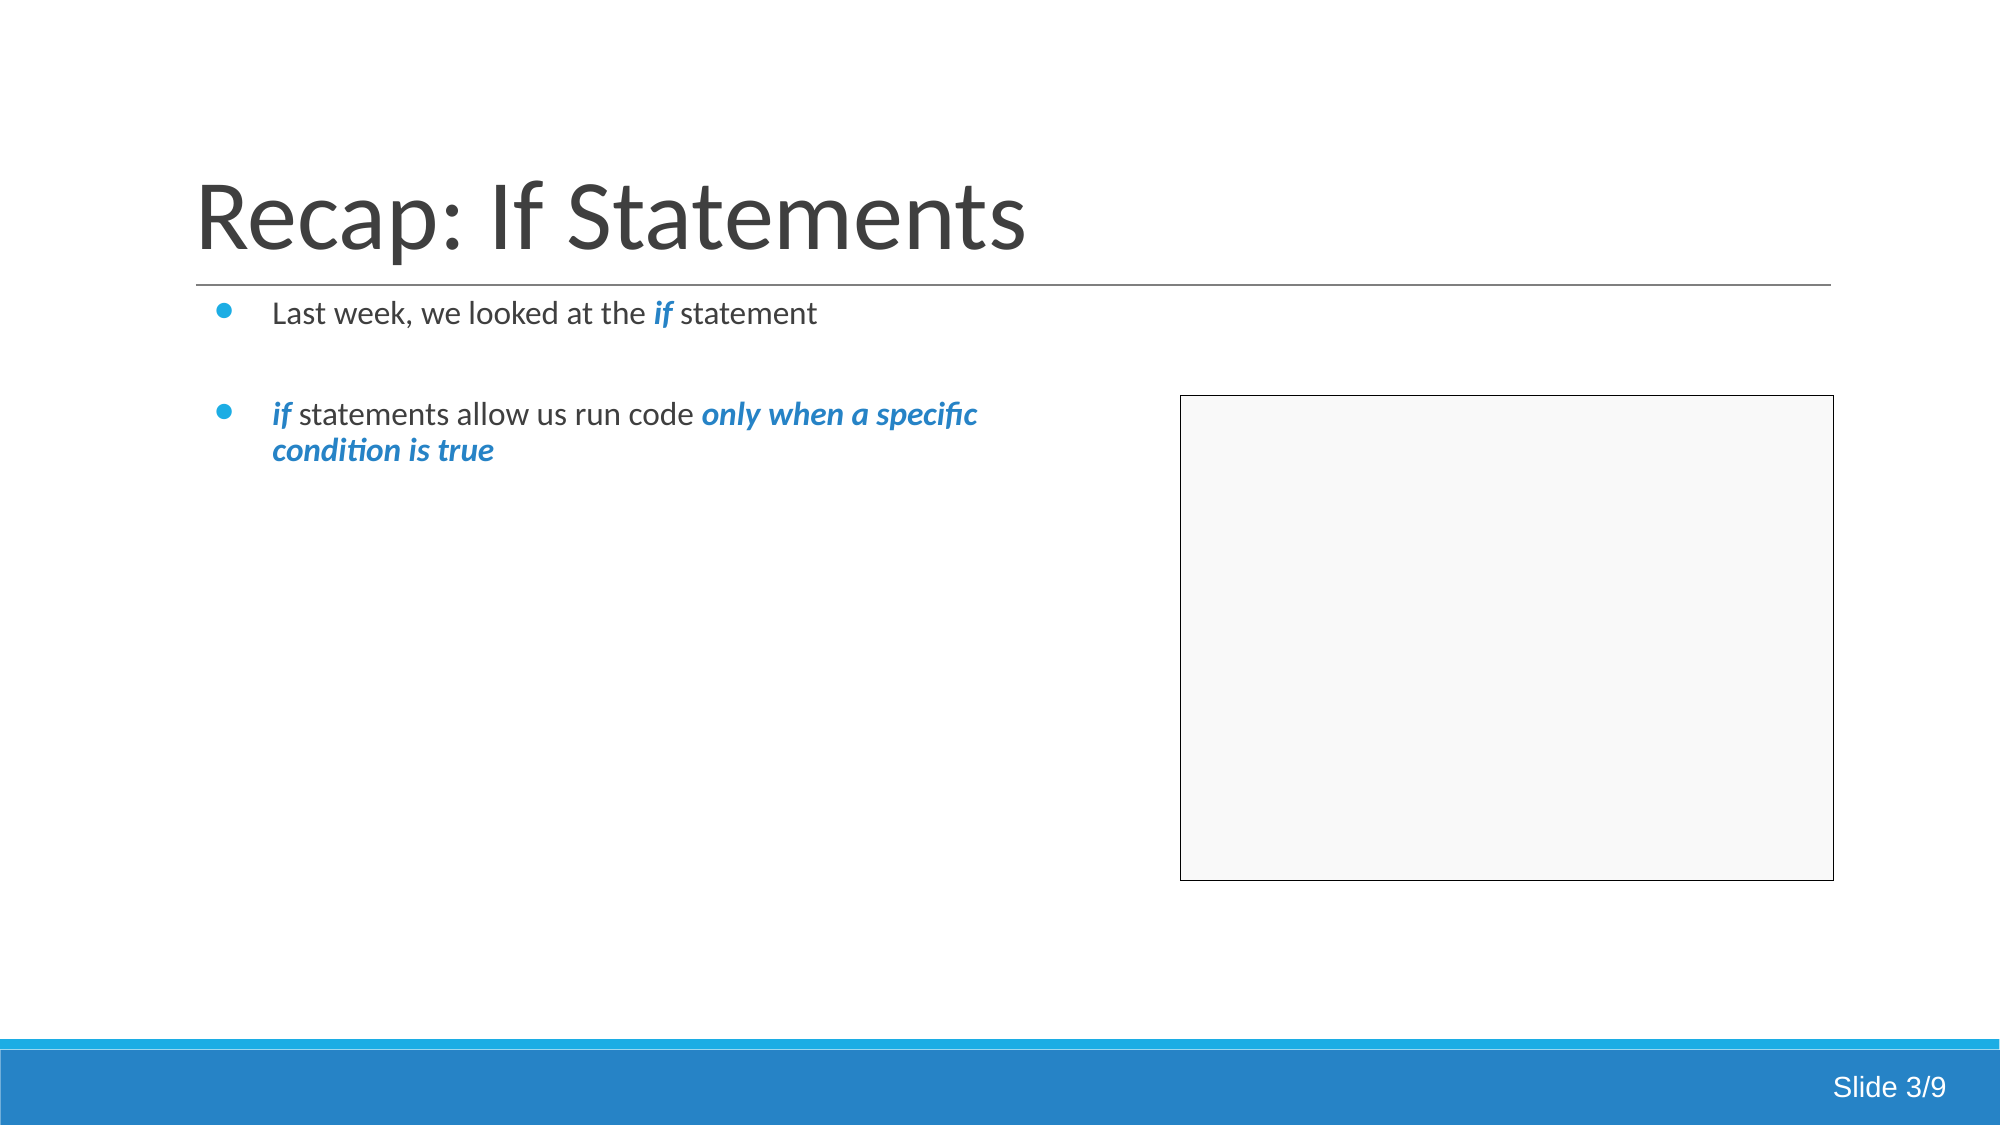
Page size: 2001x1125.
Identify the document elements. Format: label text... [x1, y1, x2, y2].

title Recap: If Statements [180, 39, 1830, 278]
text_box Slide 3/9 [1817, 1053, 2000, 1125]
picture [1180, 395, 1834, 882]
text_box Last week, we looked at the if statement if statements allow us run code only when a specific condition is true [197, 288, 1100, 849]
